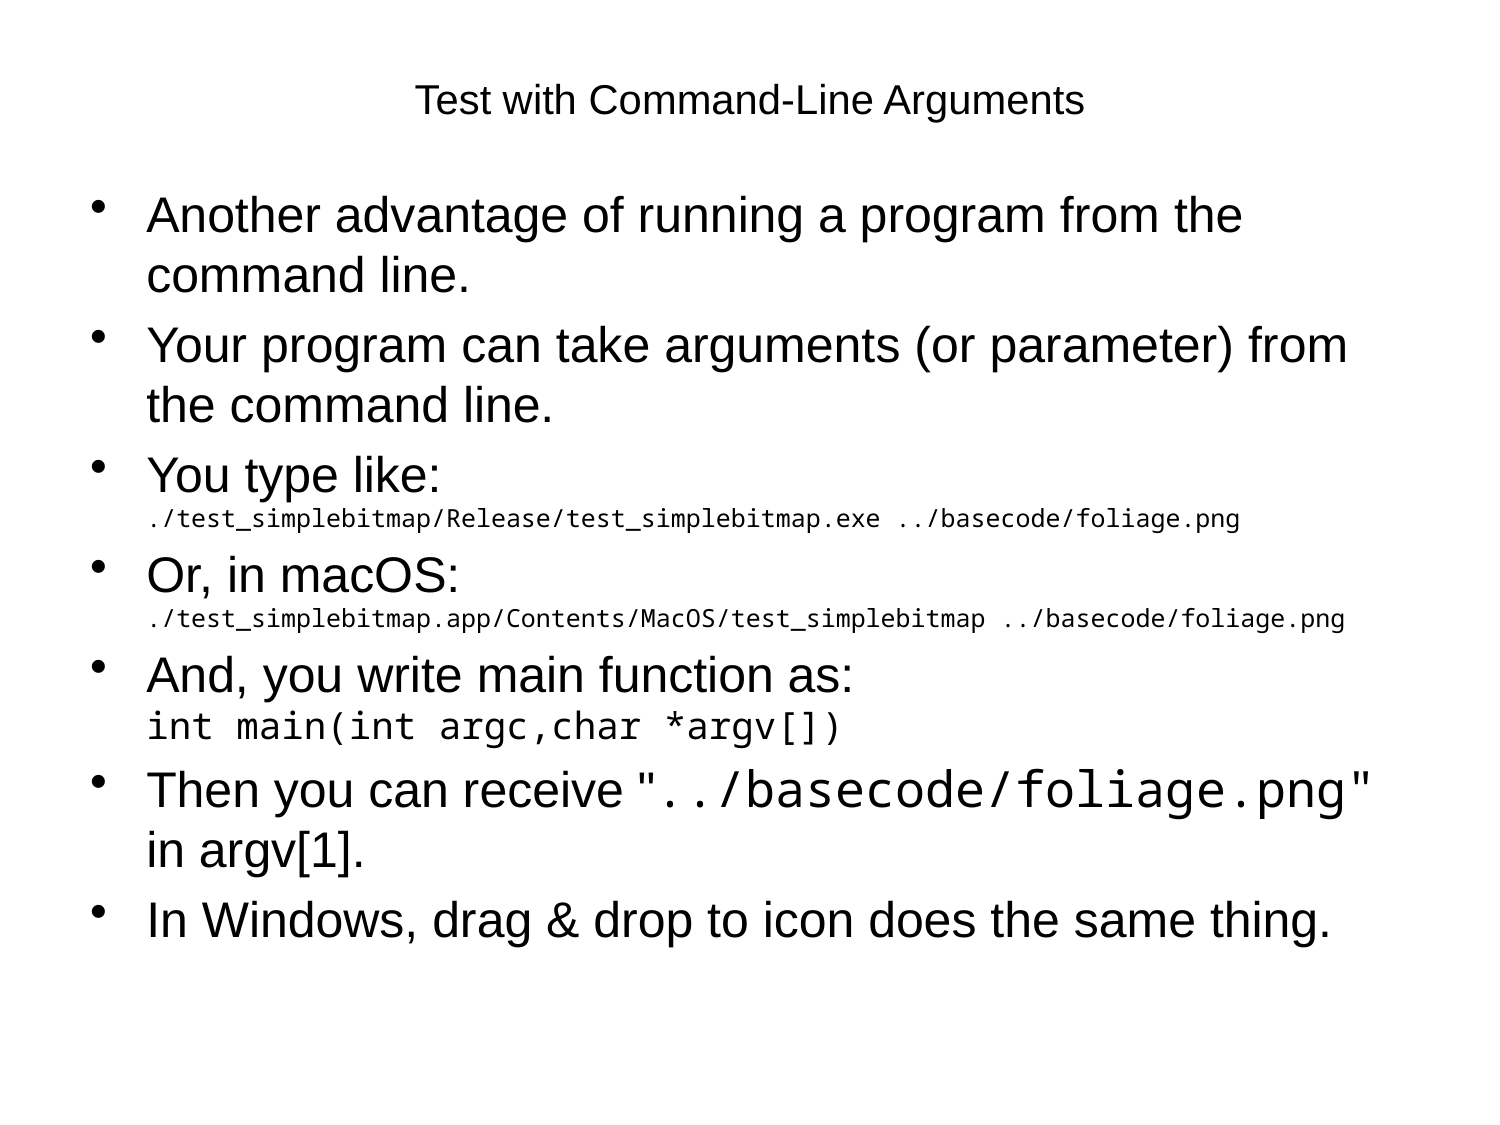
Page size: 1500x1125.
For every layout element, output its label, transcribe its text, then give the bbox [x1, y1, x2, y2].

list Another advantage of running a program from the command line. Your program can take arguments (or parameter) from the command line. You type like: ./test_simplebitmap/Release/test_simplebitmap.exe ../basecode/foliage.png Or, in macOS: ./test_simplebitmap.app/Contents/MacOS/test_simplebitmap ../basecode/foliage.png And, you write main function as: int main(int argc,char *argv[]) Then you can receive "../basecode/foliage.png" in argv[1]. In Windows, drag & drop to icon does the same thing. [75, 174, 1425, 1005]
title Test with Command-Line Arguments [75, 45, 1425, 150]
